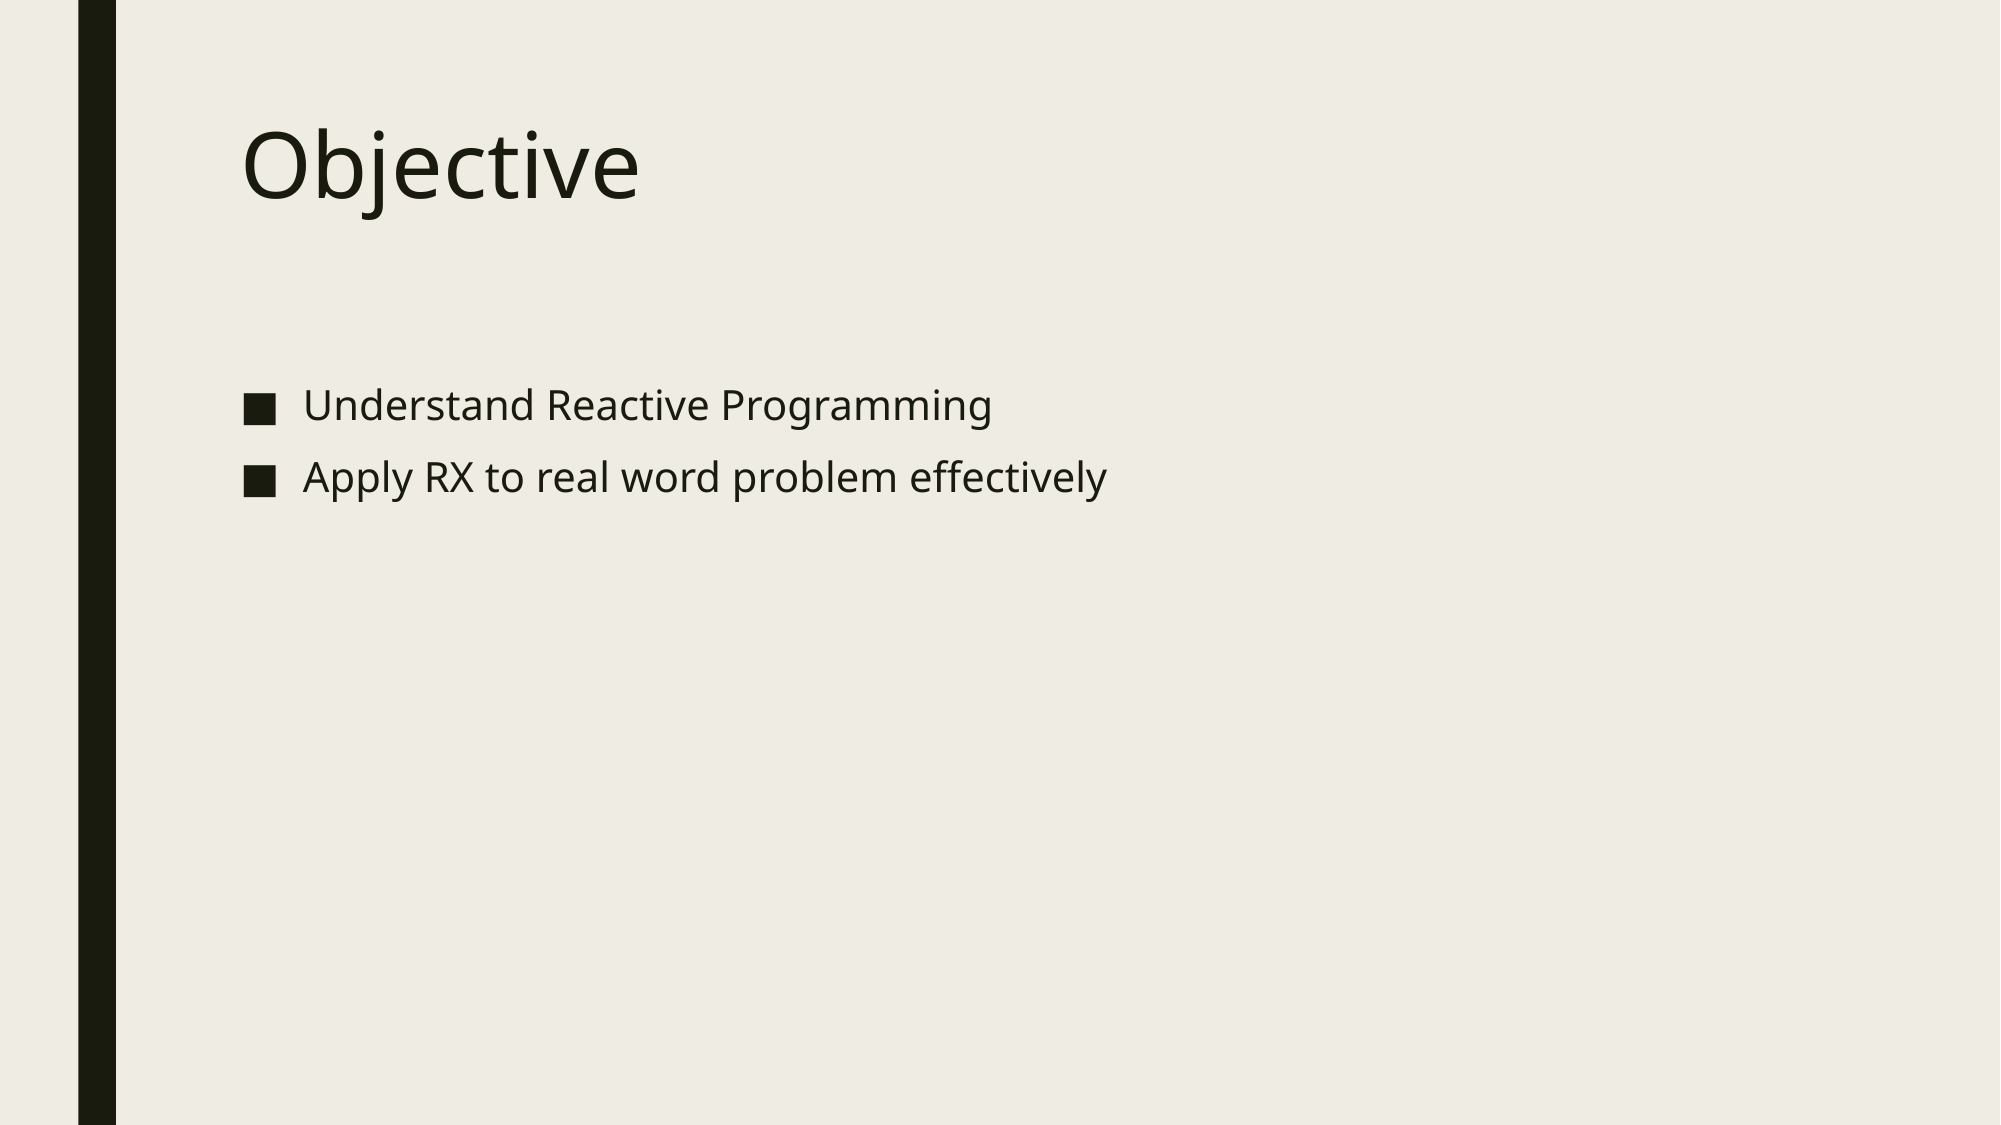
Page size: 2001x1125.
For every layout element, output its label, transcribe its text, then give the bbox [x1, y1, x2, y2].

list Understand Reactive Programming Apply RX to real word problem effectively [225, 375, 1800, 963]
title Objective [225, 112, 1800, 357]
